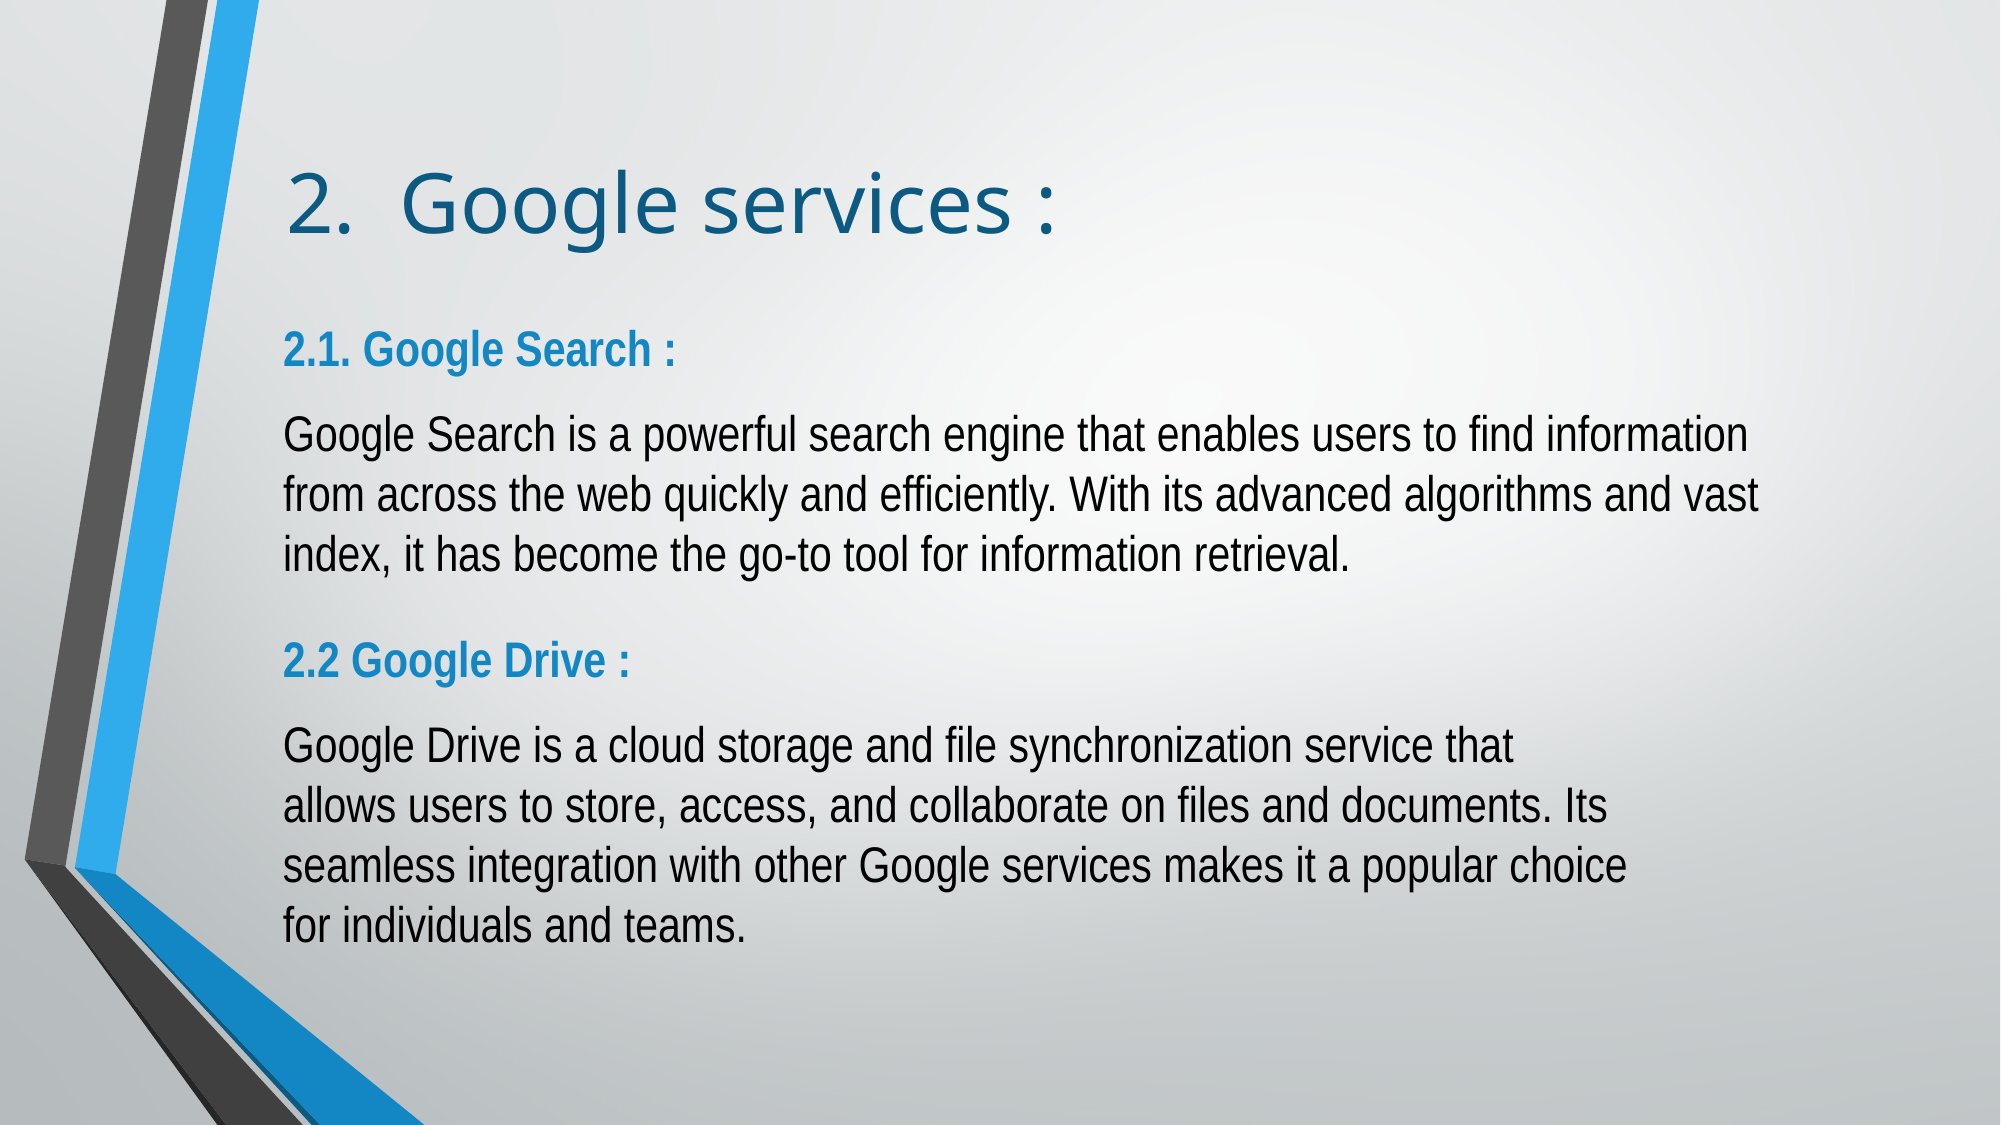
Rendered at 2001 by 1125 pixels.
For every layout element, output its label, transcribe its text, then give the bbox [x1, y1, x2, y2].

text_box 2.1. Google Search : Google Search is a powerful search engine that enables users to find information from across the web quickly and efficiently. With its advanced algorithms and vast index, it has become the go-to tool for information retrieval. [268, 309, 1816, 650]
text_box 2.2 Google Drive : Google Drive is a cloud storage and file synchronization service that allows users to store, access, and collaborate on files and documents. Its seamless integration with other Google services makes it a popular choice for individuals and teams. [268, 620, 1651, 1005]
title 2. Google services : [0, 56, 1495, 345]
